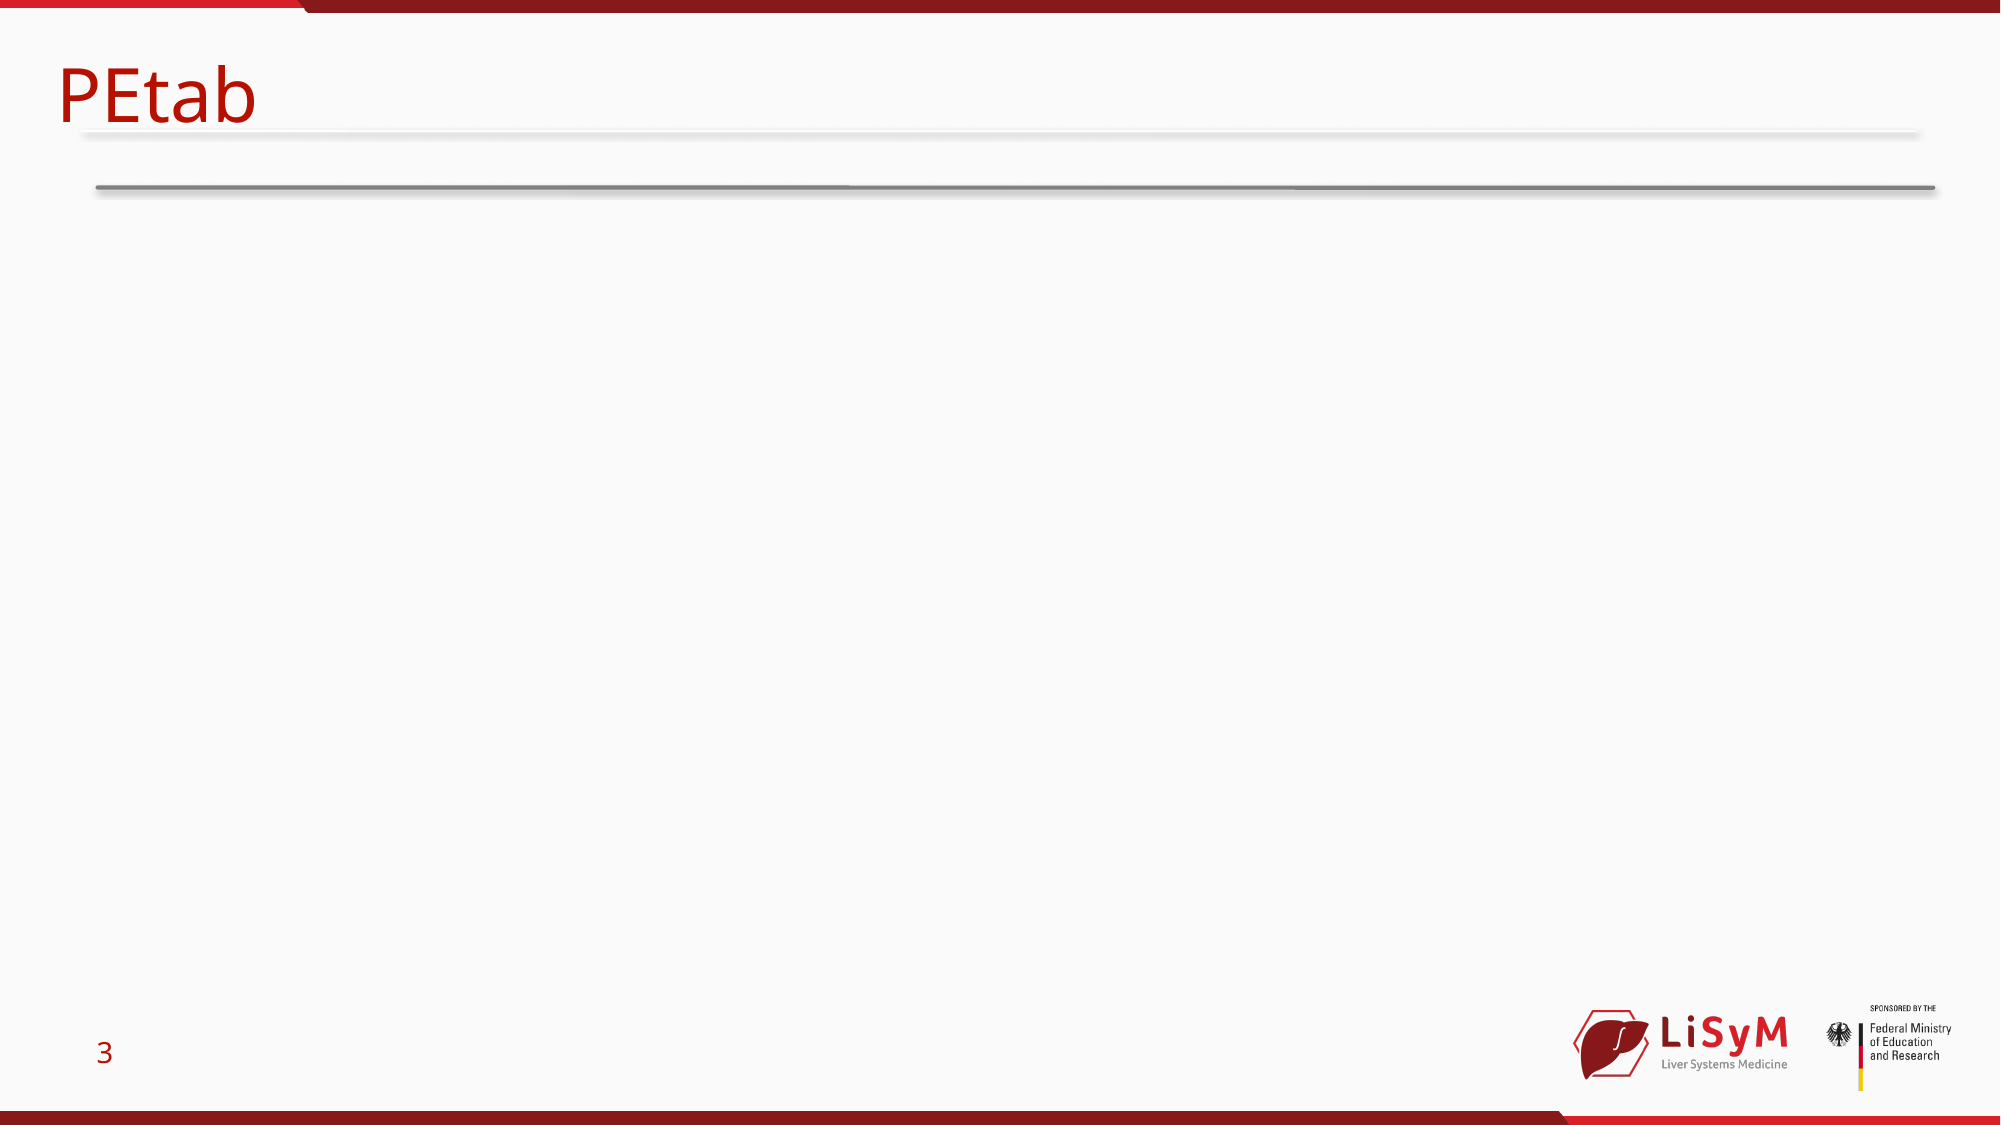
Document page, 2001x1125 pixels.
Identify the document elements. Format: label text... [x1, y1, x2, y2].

picture [0, 0, 2001, 1125]
slide_number 3 [81, 1024, 250, 1085]
title PEtab [40, 47, 1917, 139]
